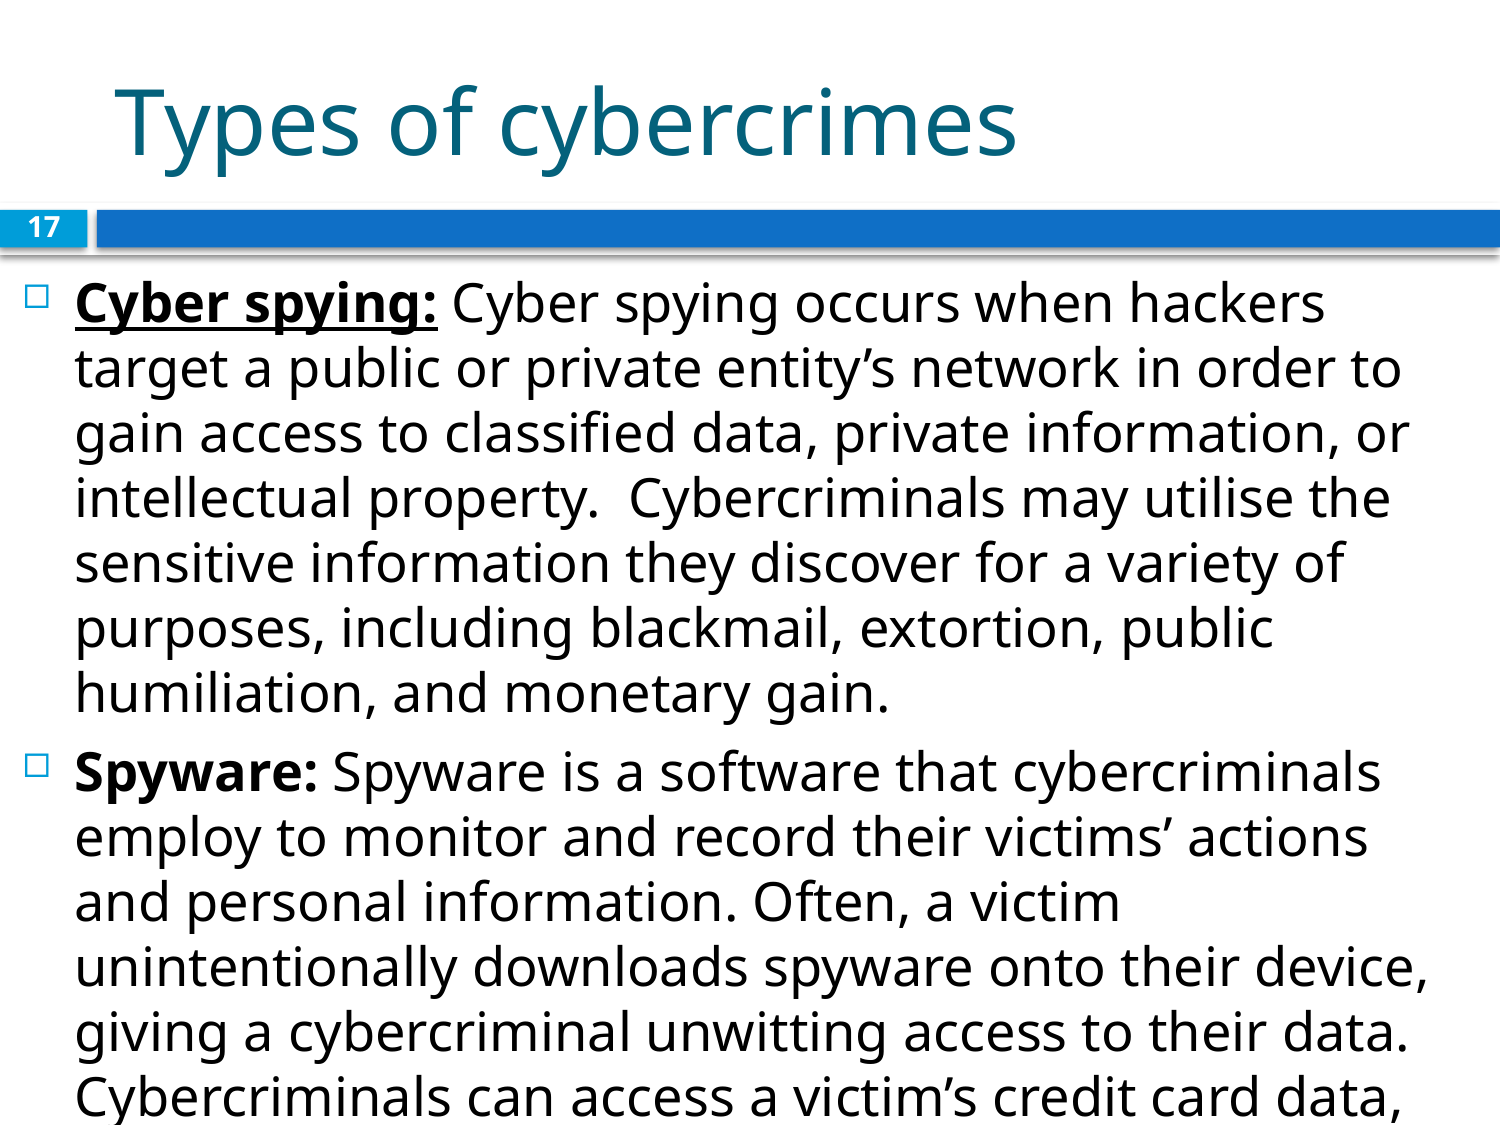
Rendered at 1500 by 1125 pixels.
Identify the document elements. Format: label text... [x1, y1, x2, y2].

list Cyber spying: Cyber spying occurs when hackers target a public or private entity’s network in order to gain access to classified data, private information, or intellectual property. Cybercriminals may utilise the sensitive information they discover for a variety of purposes, including blackmail, extortion, public humiliation, and monetary gain. Spyware: Spyware is a software that cybercriminals employ to monitor and record their victims’ actions and personal information. Often, a victim unintentionally downloads spyware onto their device, giving a cybercriminal unwitting access to their data. Cybercriminals can access a victim’s credit card data, passwords, web cam, and microphone depending on the type of spyware employed. [6, 260, 1491, 1108]
title Types of cybercrimes [99, 37, 1438, 201]
slide_number 17 [0, 208, 88, 249]
